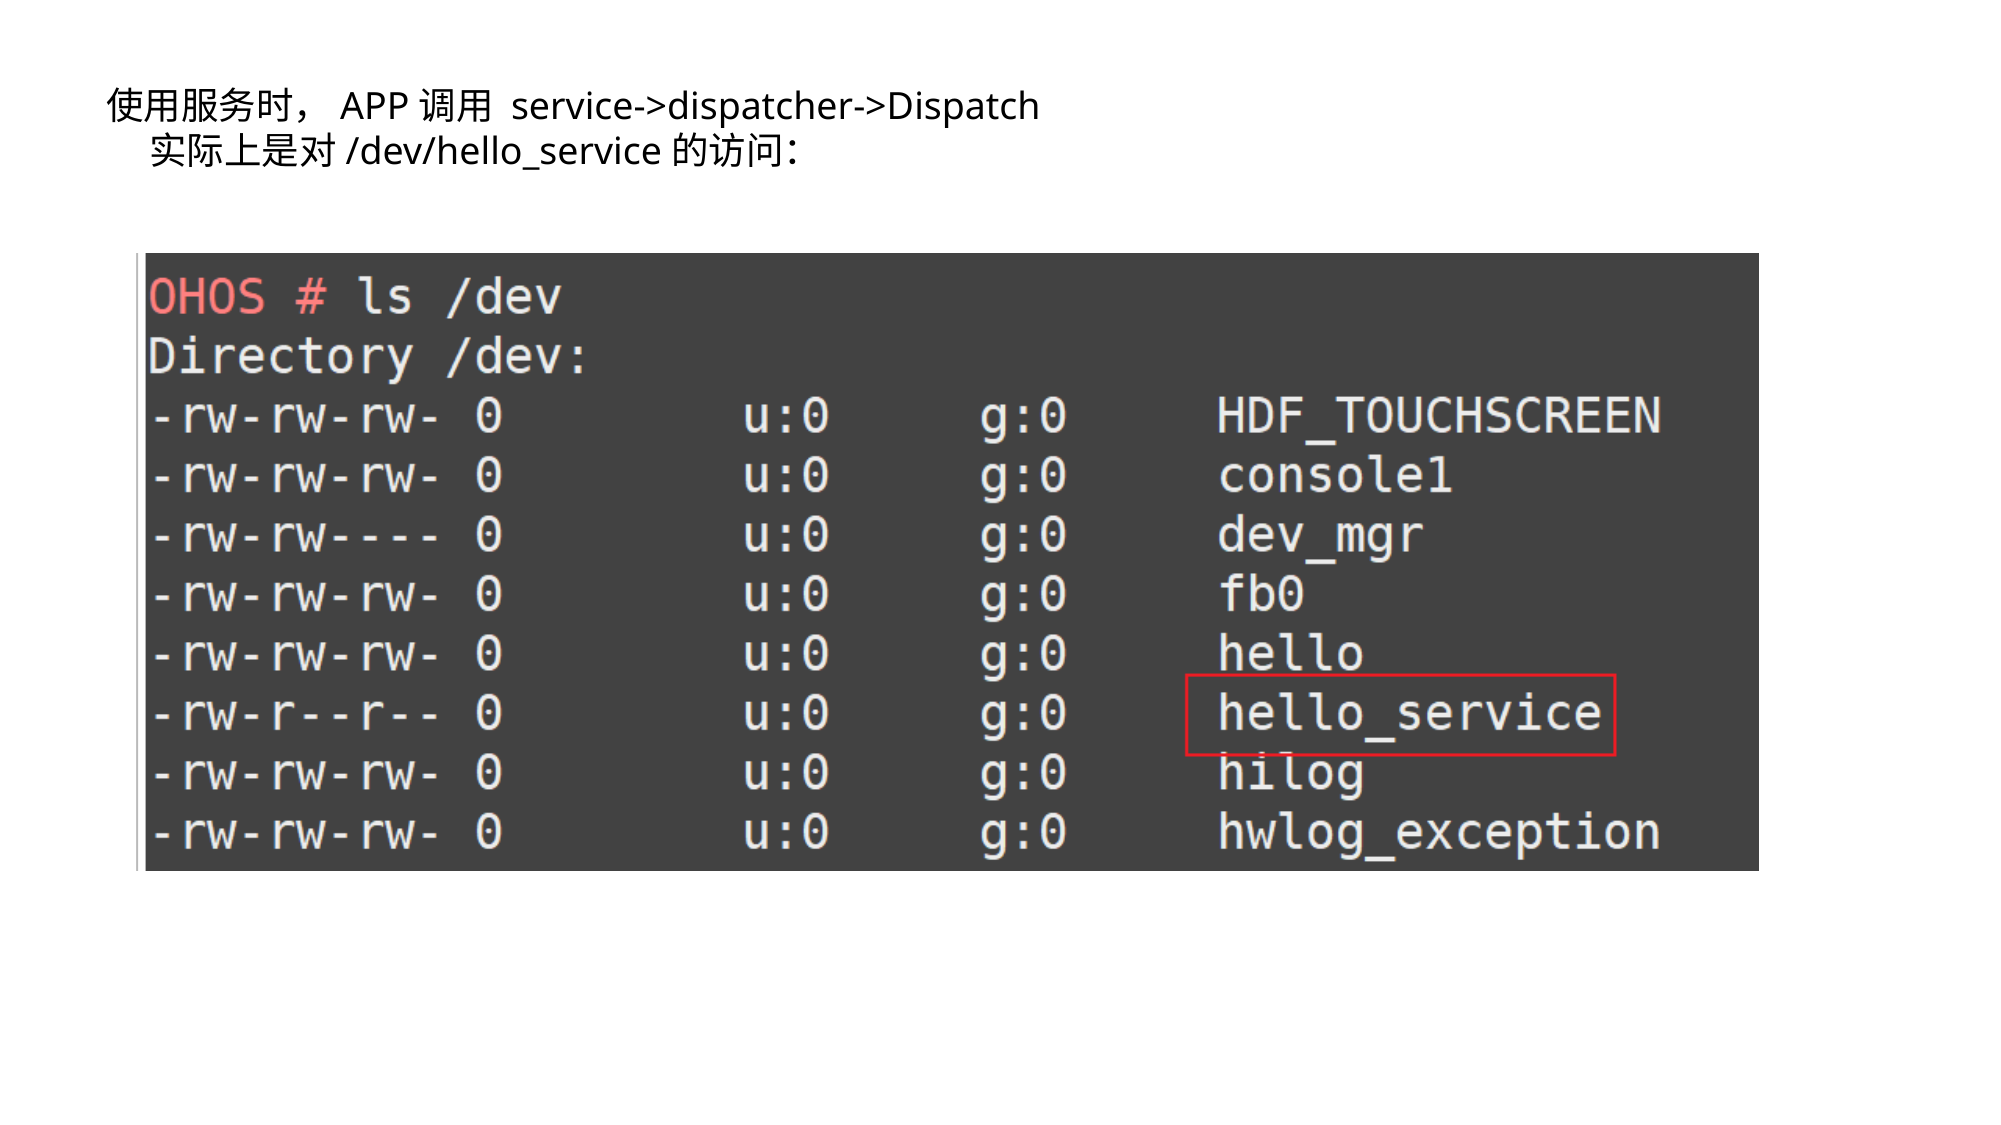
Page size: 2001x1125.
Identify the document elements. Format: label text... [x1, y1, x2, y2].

text_box 使用服务时，APP调用 service->dispatcher->Dispatch 实际上是对/dev/hello_service的访问： [91, 74, 1717, 180]
picture [135, 253, 1759, 871]
